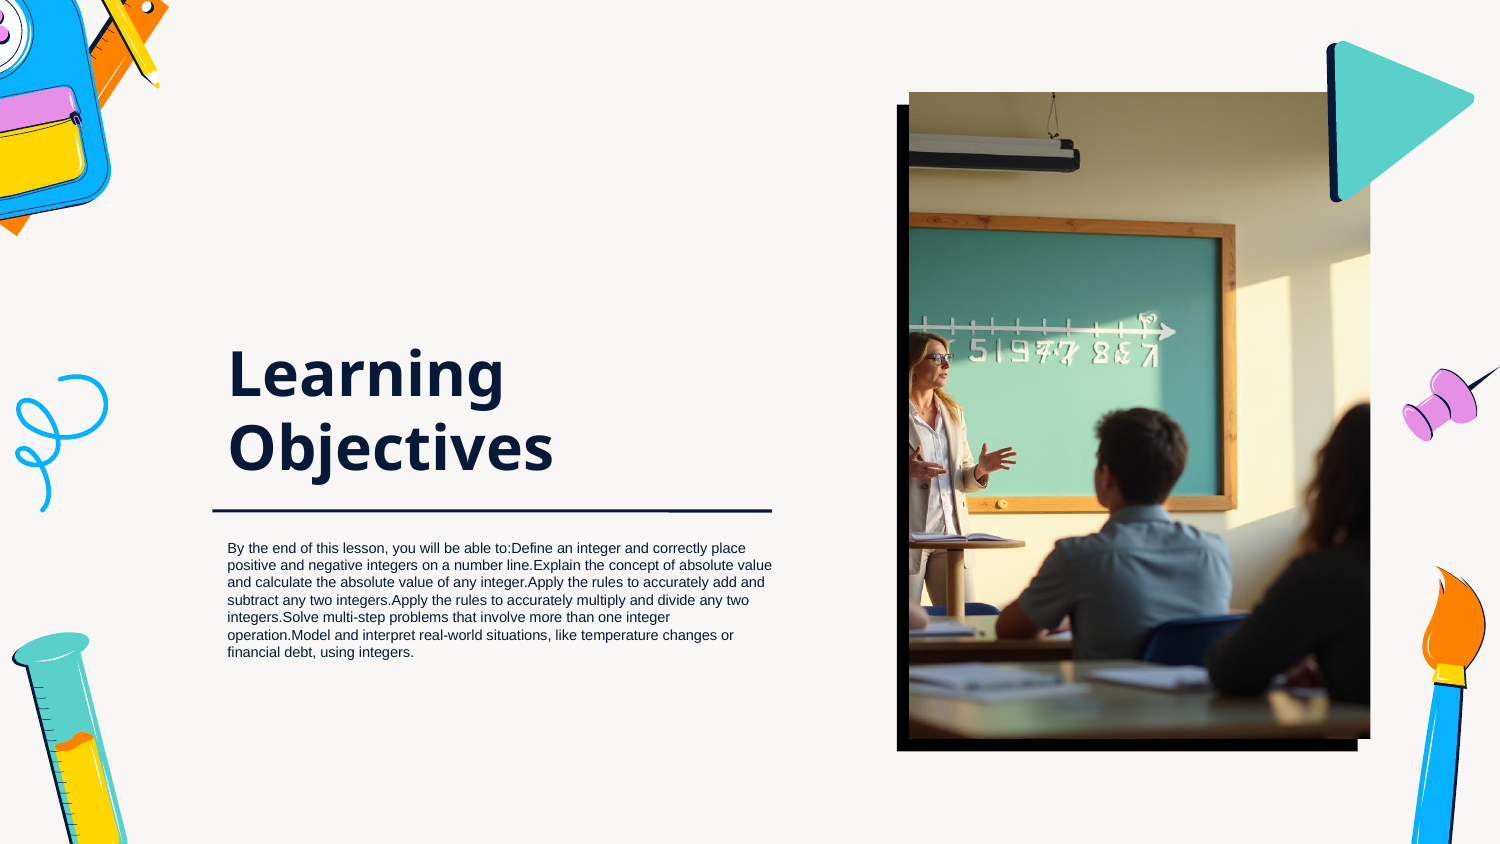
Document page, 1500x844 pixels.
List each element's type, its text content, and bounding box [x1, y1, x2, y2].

picture [908, 92, 1371, 739]
title Learning Objectives [212, 165, 791, 499]
text_box [896, 104, 1358, 752]
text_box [1251, 2, 1478, 225]
subtitle By the end of this lesson, you will be able to:Define an integer and correctly place positive and negative integers on a number line.Explain the concept of absolute value and calculate the absolute value of any integer.Apply the rules to accurately add and subtract any two integers.Apply the rules to accurately multiply and divide any two integers.Solve multi-step problems that involve more than one integer operation.Model and interpret real-world situations, like temperature changes or financial debt, using integers. [212, 523, 791, 679]
